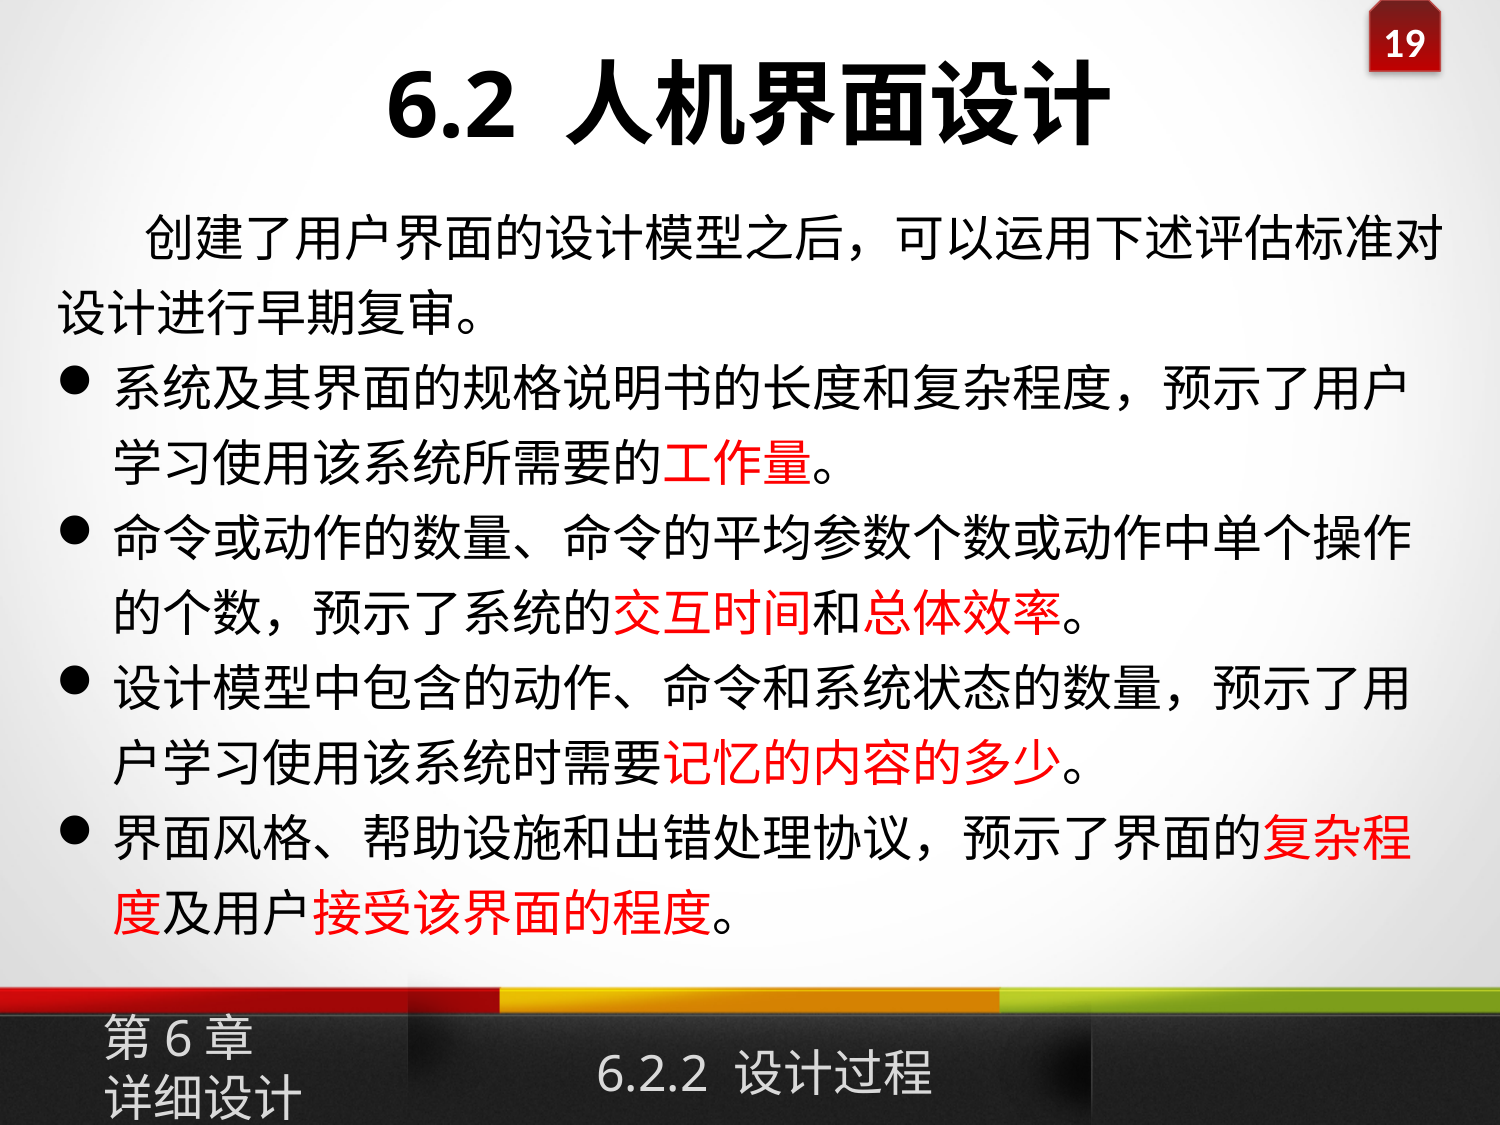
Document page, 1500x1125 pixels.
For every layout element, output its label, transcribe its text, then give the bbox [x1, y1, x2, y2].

text_box 创建了用户界面的设计模型之后，可以运用下述评估标准对设计进行早期复审。 系统及其界面的规格说明书的长度和复杂程度，预示了用户学习使用该系统所需要的工作量。 命令或动作的数量、命令的平均参数个数或动作中单个操作的个数，预示了系统的交互时间和总体效率。 设计模型中包含的动作、命令和系统状态的数量，预示了用户学习使用该系统时需要记忆的内容的多少。 界面风格、帮助设施和出错处理协议，预示了界面的复杂程度及用户接受该界面的程度。 [41, 184, 1471, 950]
title 6.2 人机界面设计 [74, 6, 1426, 184]
text_box 6.2.2 设计过程 [458, 1032, 1073, 1111]
text_box 第6章 详细设计 [0, 1027, 408, 1106]
picture [0, 0, 1500, 1125]
